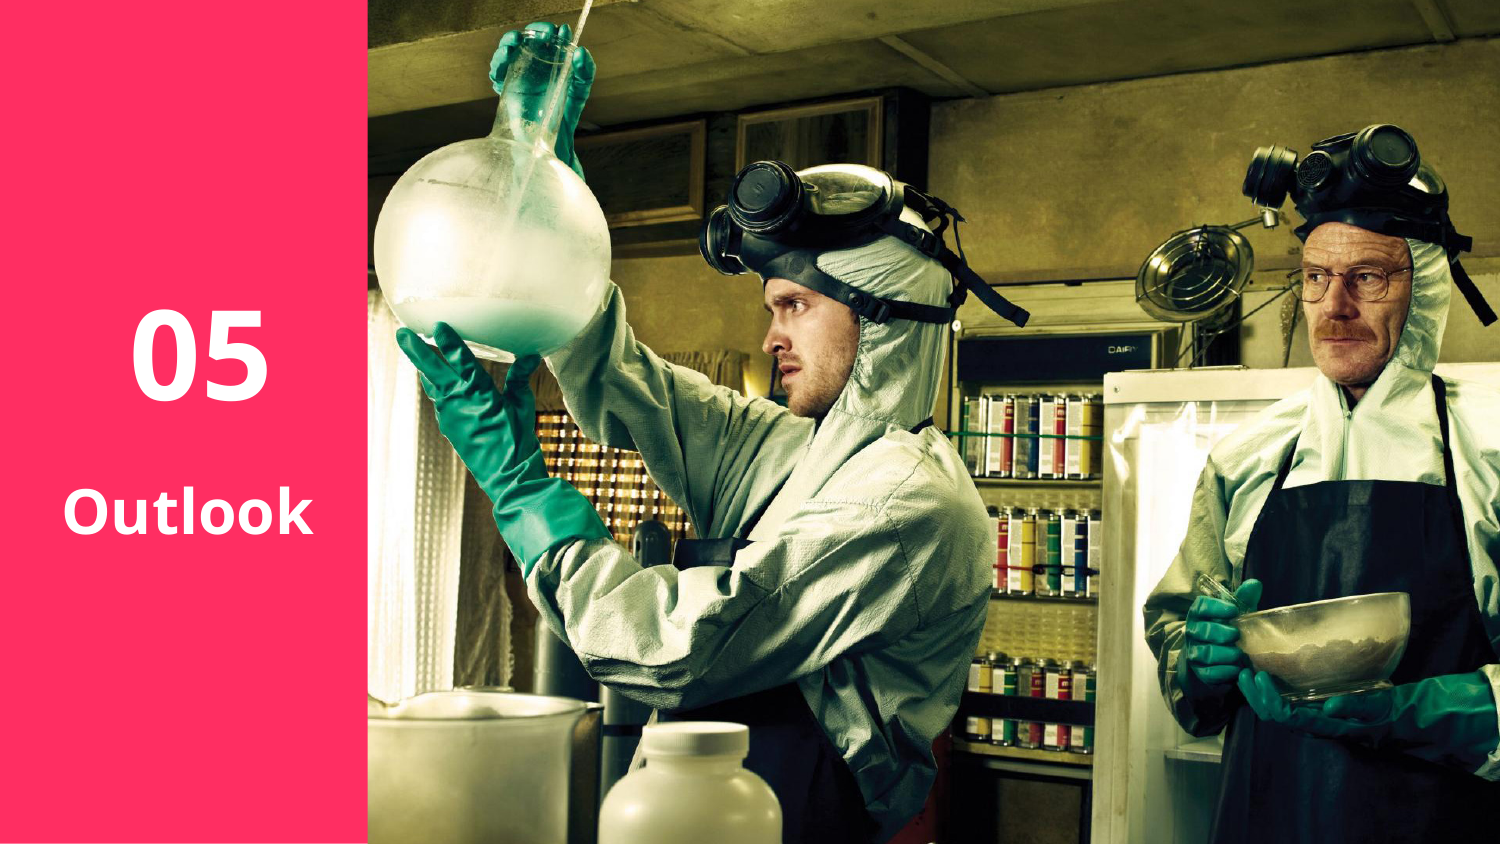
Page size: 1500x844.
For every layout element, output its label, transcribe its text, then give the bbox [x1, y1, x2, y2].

text_box 05 [115, 260, 345, 417]
text_box Outlook [0, 457, 362, 577]
picture [367, 0, 1500, 844]
